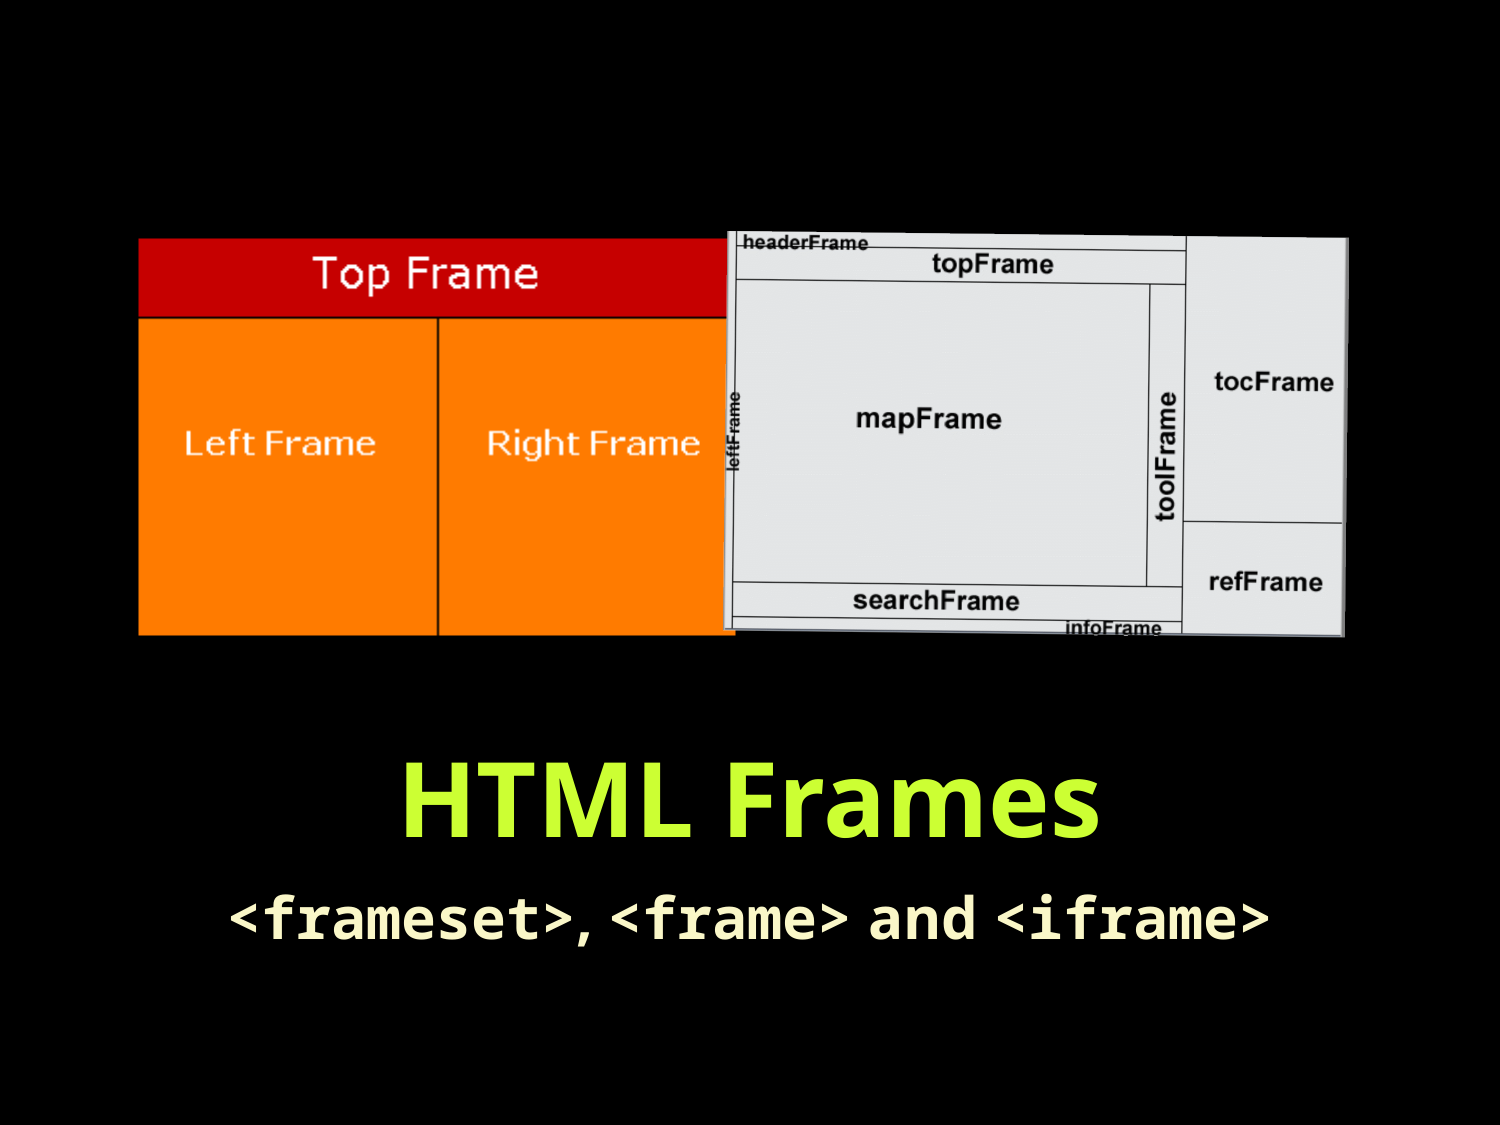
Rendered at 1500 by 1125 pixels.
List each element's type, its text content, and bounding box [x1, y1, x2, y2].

picture [137, 231, 1349, 638]
subtitle <frameset>, <frame> and <iframe> [99, 869, 1400, 963]
title HTML Frames [99, 750, 1400, 863]
